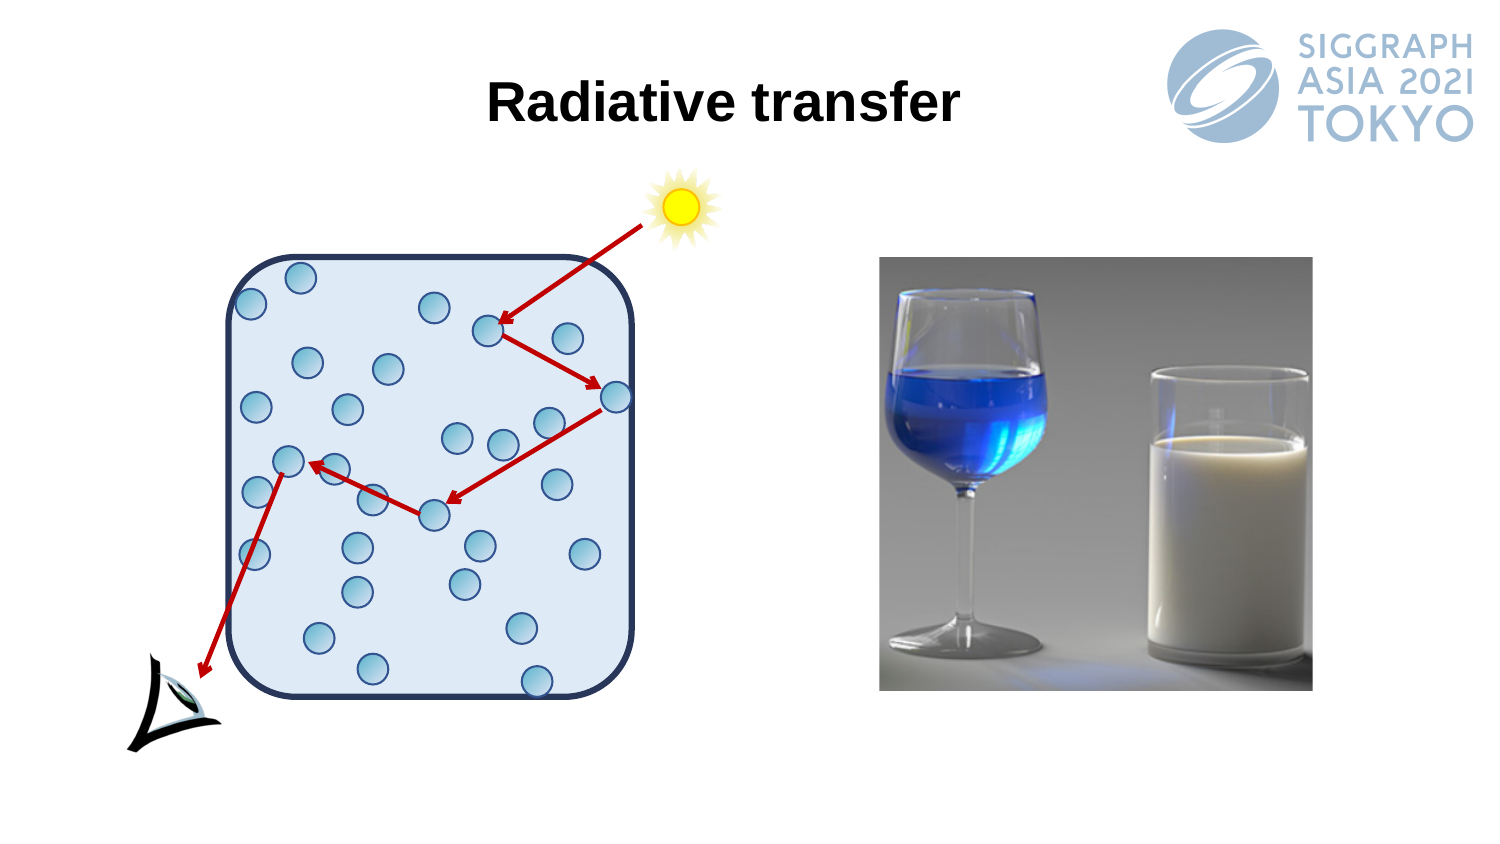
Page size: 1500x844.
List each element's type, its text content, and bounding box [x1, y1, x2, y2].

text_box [200, 472, 283, 679]
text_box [497, 225, 642, 325]
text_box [307, 461, 421, 515]
picture [640, 166, 723, 252]
title Radiative transfer [77, 61, 1371, 146]
picture [91, 653, 222, 784]
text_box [228, 257, 632, 697]
picture [879, 257, 1313, 691]
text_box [445, 409, 602, 504]
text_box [502, 334, 602, 389]
